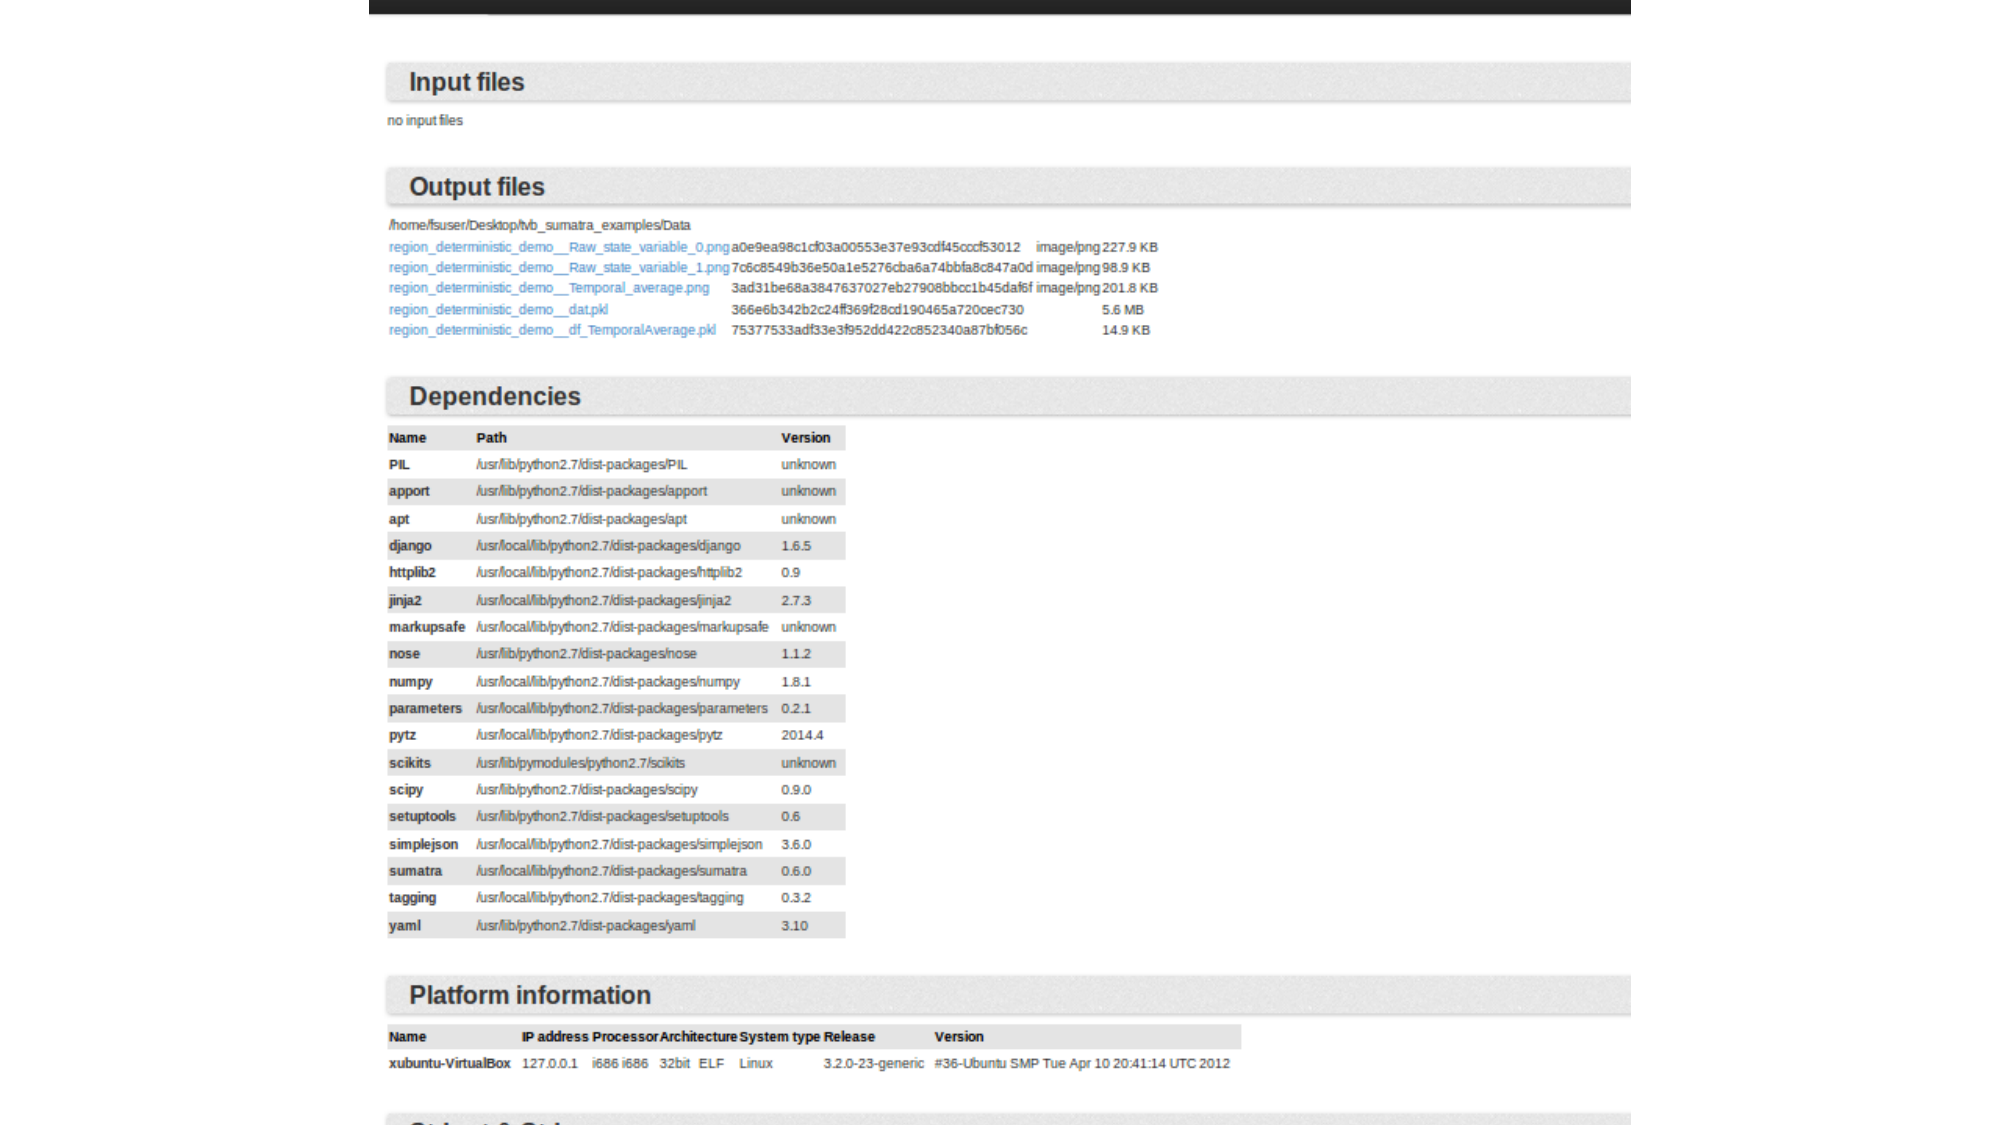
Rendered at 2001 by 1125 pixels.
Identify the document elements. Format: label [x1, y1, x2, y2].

picture [369, 0, 1631, 1125]
